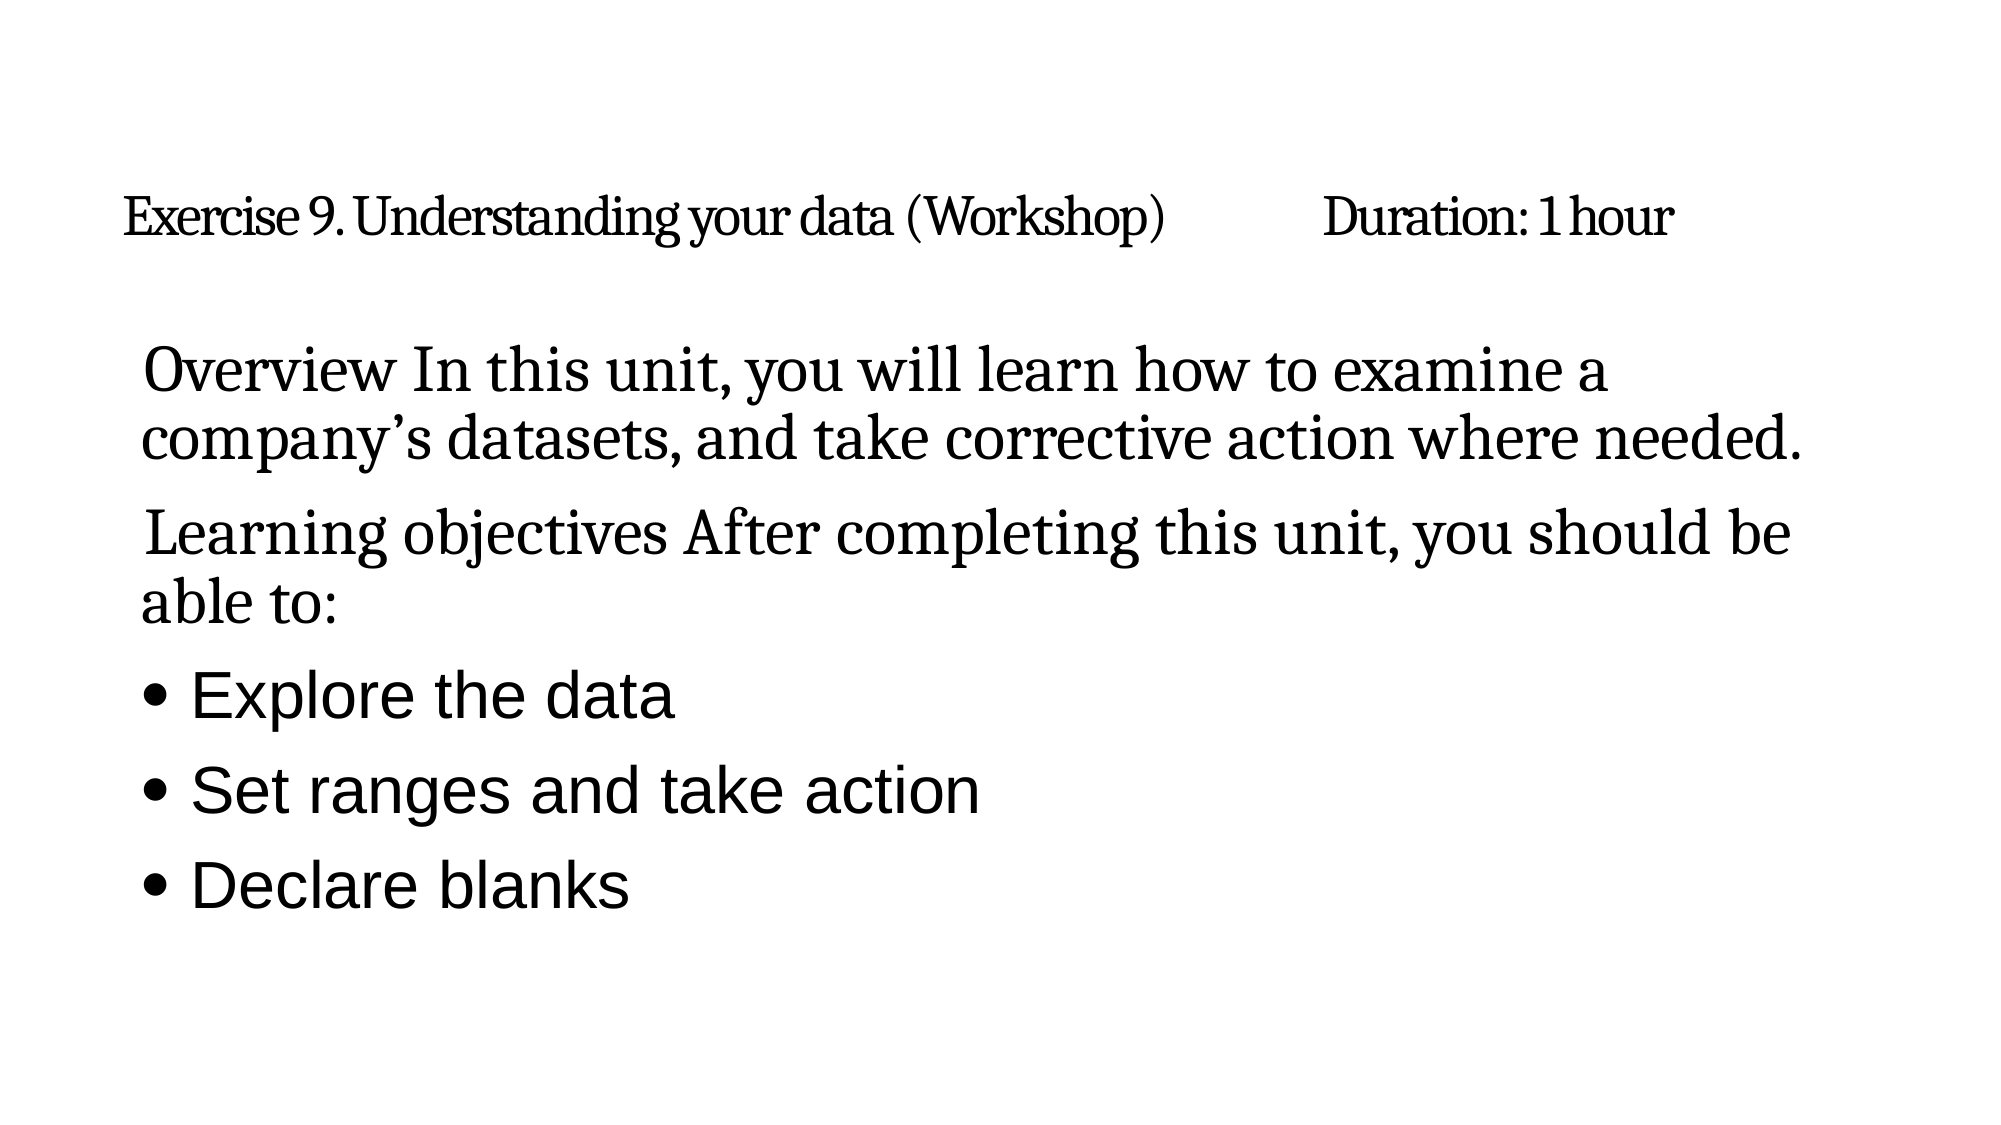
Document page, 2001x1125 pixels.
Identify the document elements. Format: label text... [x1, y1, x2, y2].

list Overview In this unit, you will learn how to examine a company’s datasets, and take corrective action where needed. Learning objectives After completing this unit, you should be able to:  Explore the data  Set ranges and take action  Declare blanks [111, 329, 1876, 948]
title Exercise 9. Understanding your data (Workshop) Duration: 1 hour [107, 81, 1875, 354]
